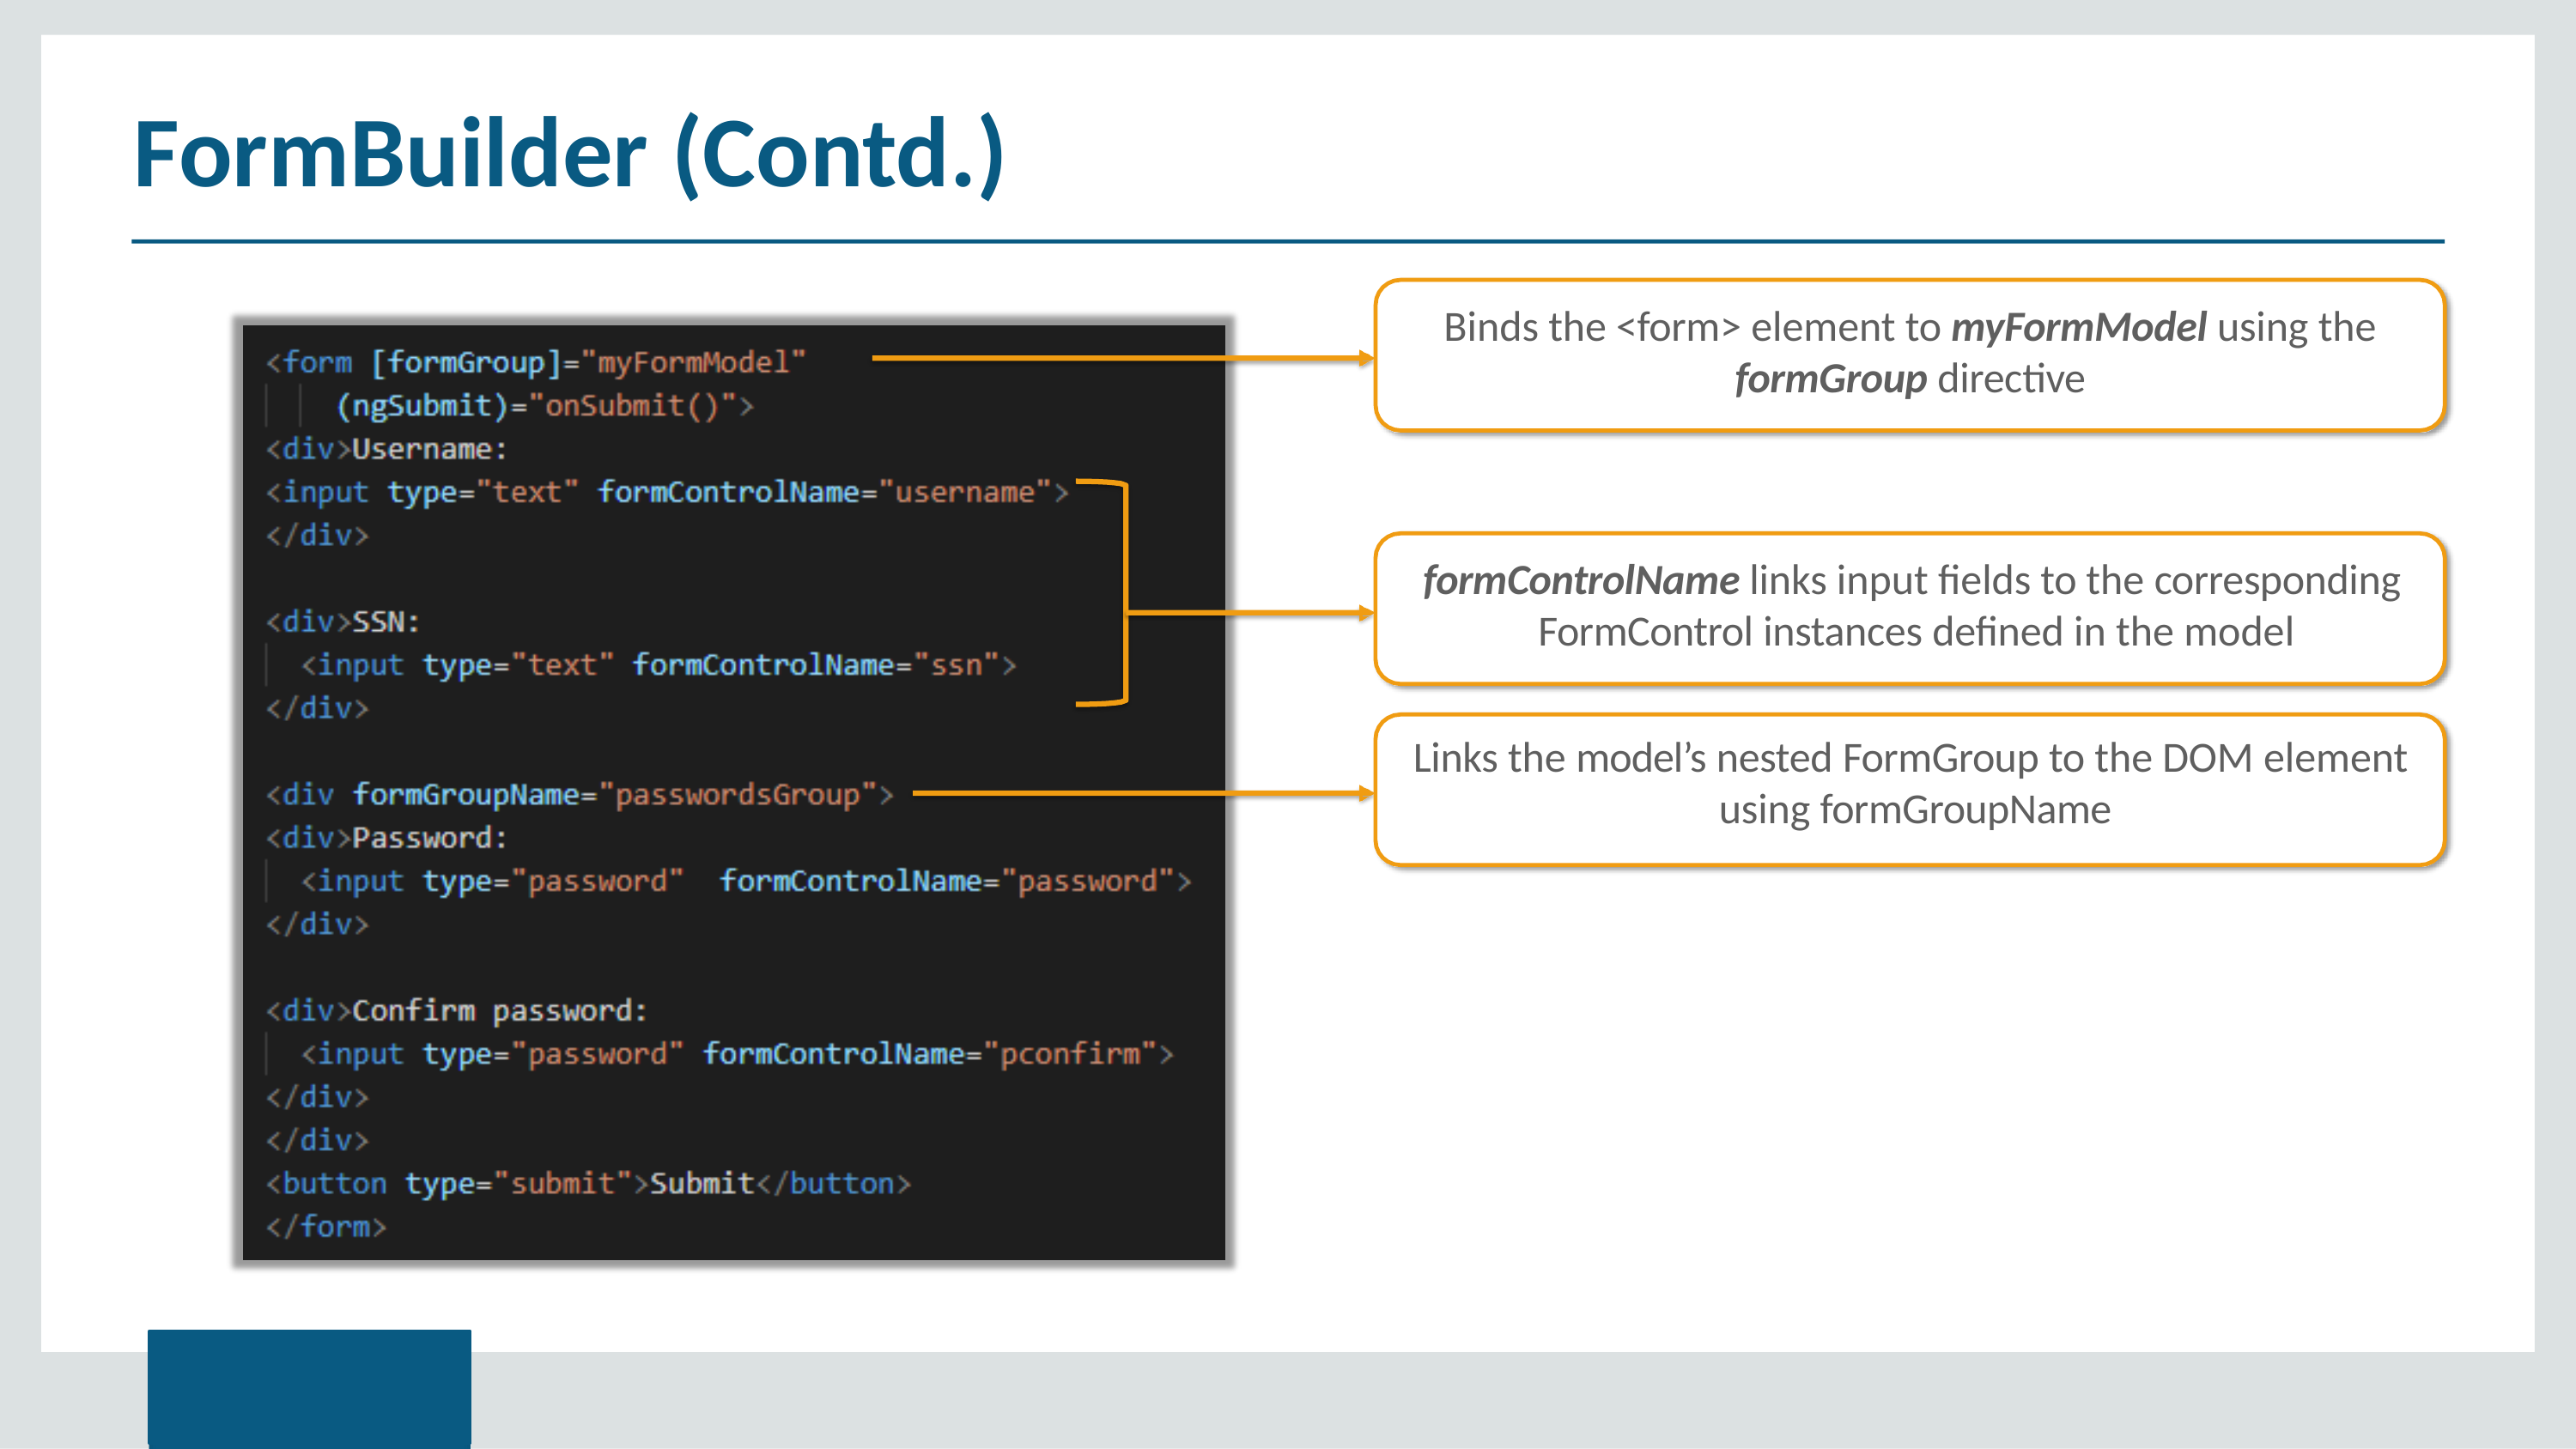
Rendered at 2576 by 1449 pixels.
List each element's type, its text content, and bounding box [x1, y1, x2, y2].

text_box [147, 1329, 472, 1446]
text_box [906, 475, 2458, 878]
title FormBuilder (Contd.) [131, 84, 1012, 329]
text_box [226, 273, 2458, 1277]
